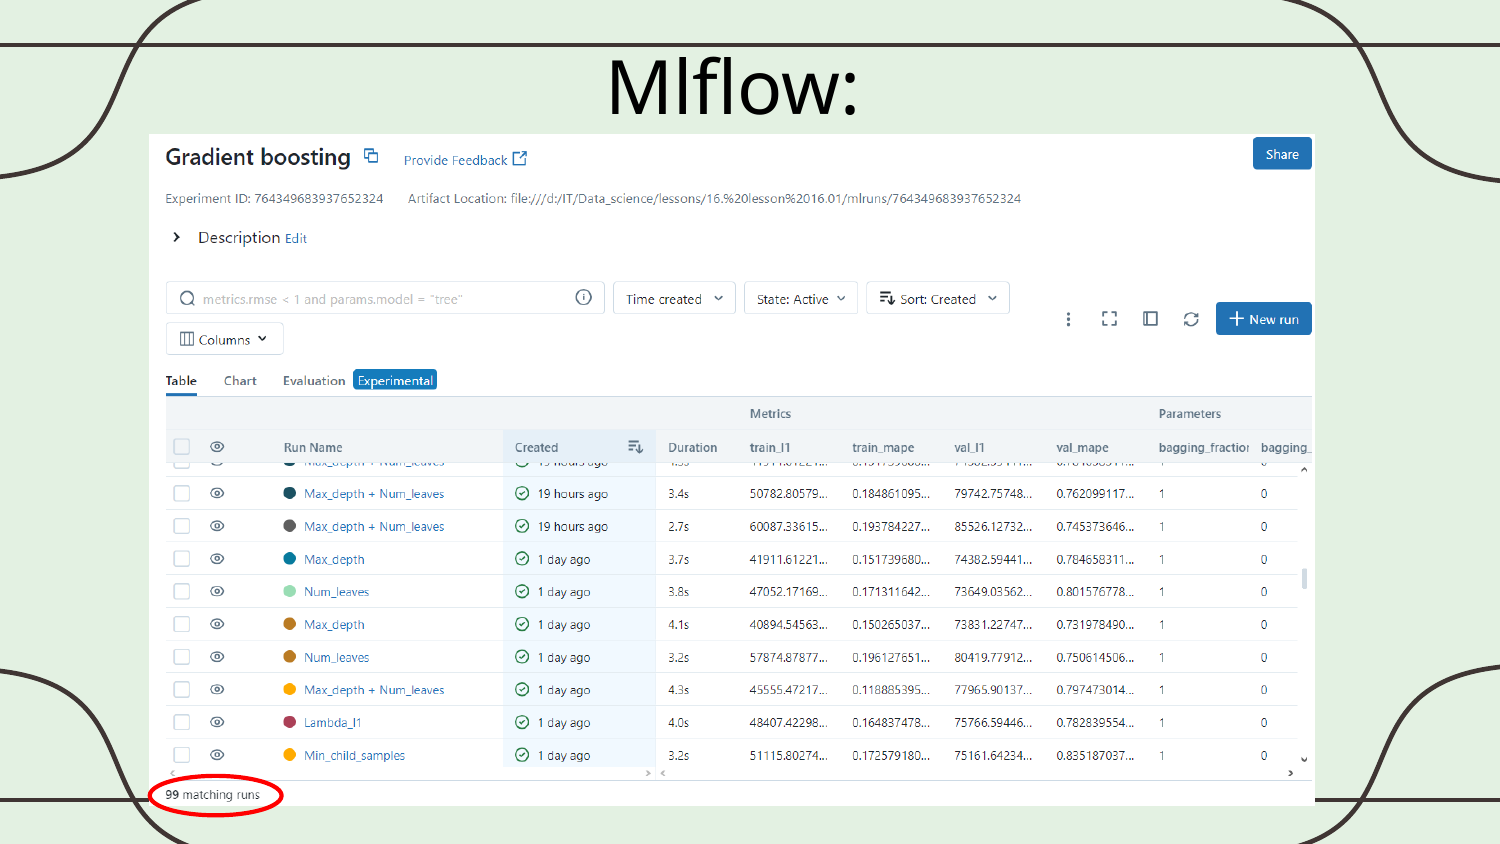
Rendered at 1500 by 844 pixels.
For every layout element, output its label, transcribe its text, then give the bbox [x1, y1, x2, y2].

picture [149, 133, 1316, 807]
title Mlflow: [508, 24, 957, 132]
text_box [178, 814, 253, 818]
